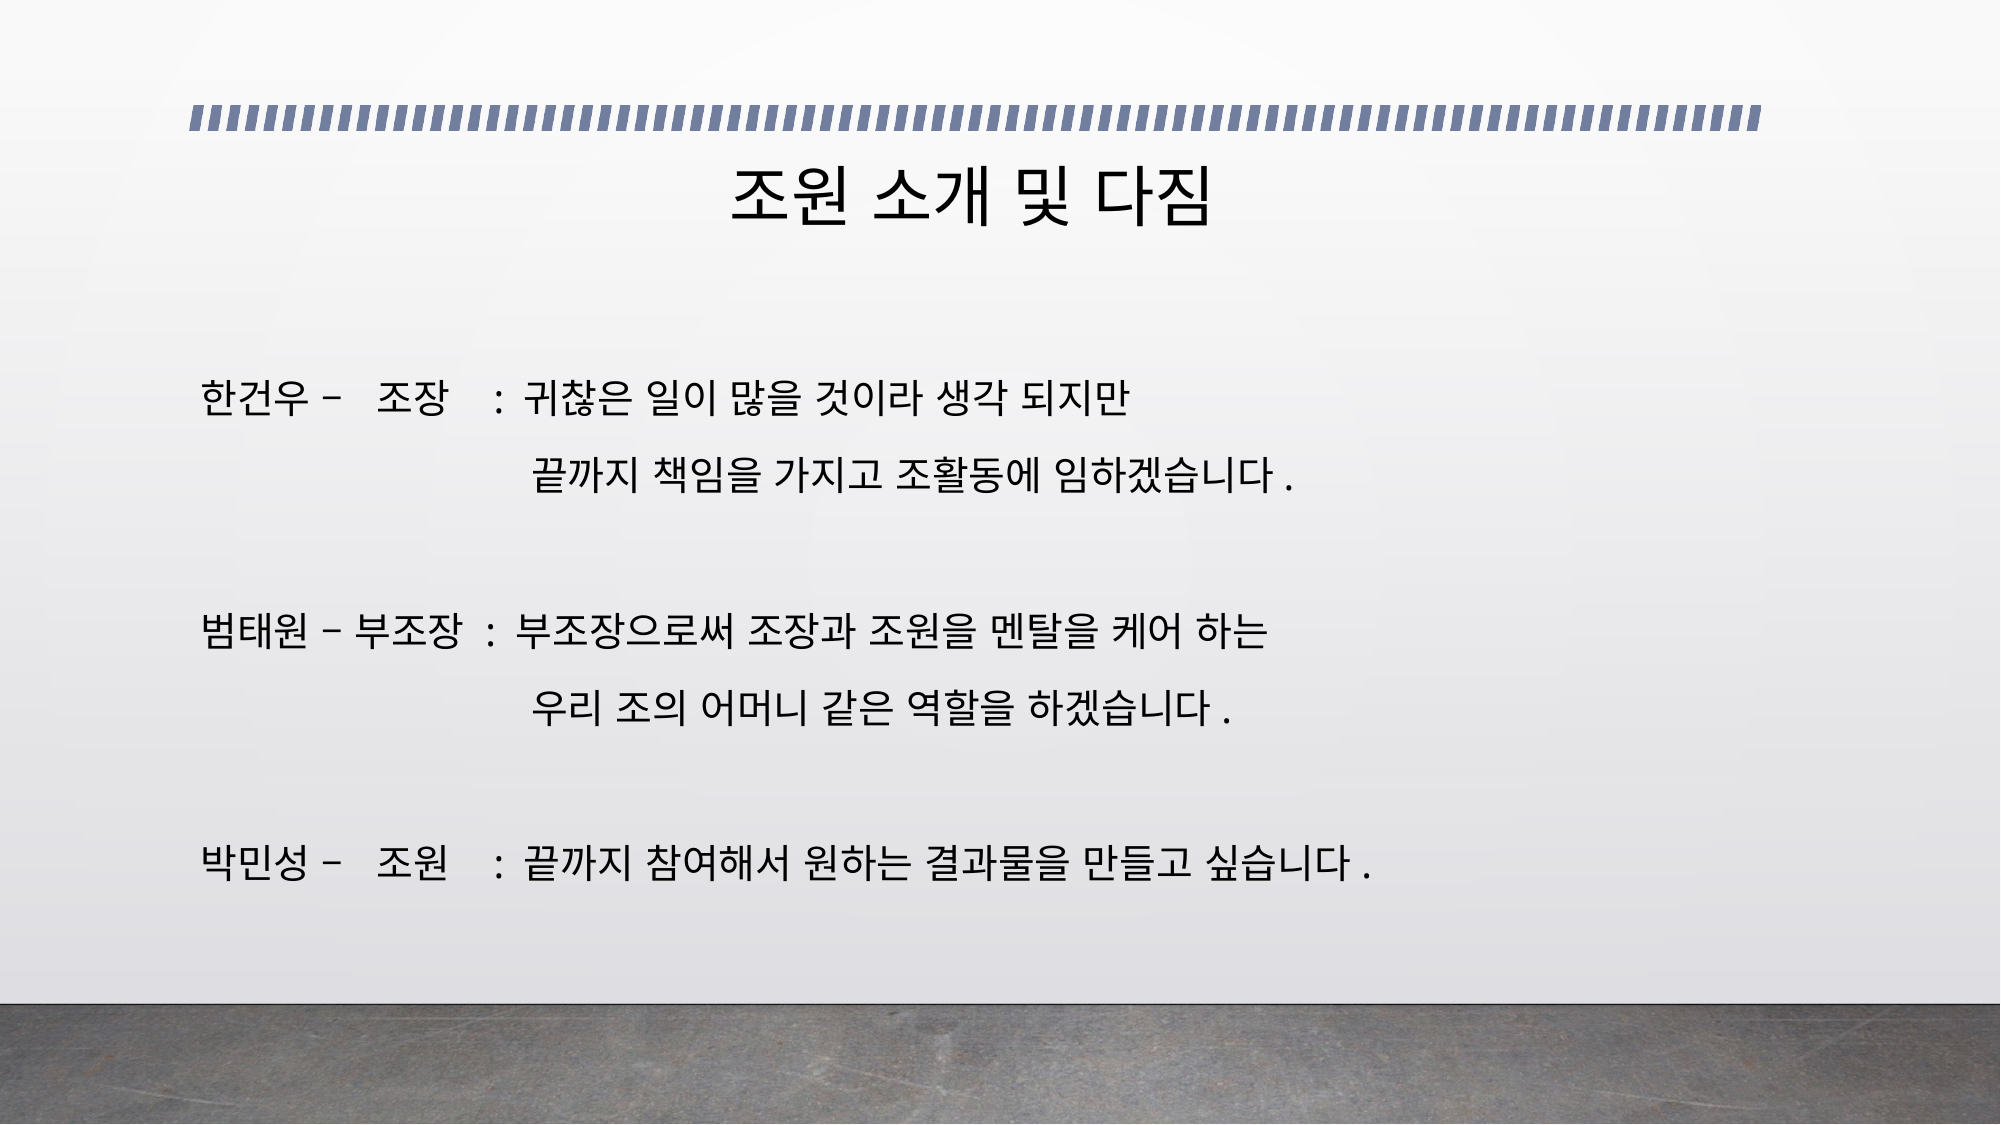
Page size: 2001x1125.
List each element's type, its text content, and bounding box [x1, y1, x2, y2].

list 한건우 – 조장 : 귀찮은 일이 많을 것이라 생각 되지만 끝까지 책임을 가지고 조활동에 임하겠습니다. 범태원 – 부조장 : 부조장으로써 조장과 조원을 멘탈을 케어 하는 우리 조의 어머니 같은 역할을 하겠습니다. 박민성 – 조원 : 끝까지 참여해서 원하는 결과물을 만들고 싶습니다. [185, 356, 1761, 897]
picture [0, 1004, 2000, 1124]
title 조원 소개 및 다짐 [185, 156, 1761, 329]
